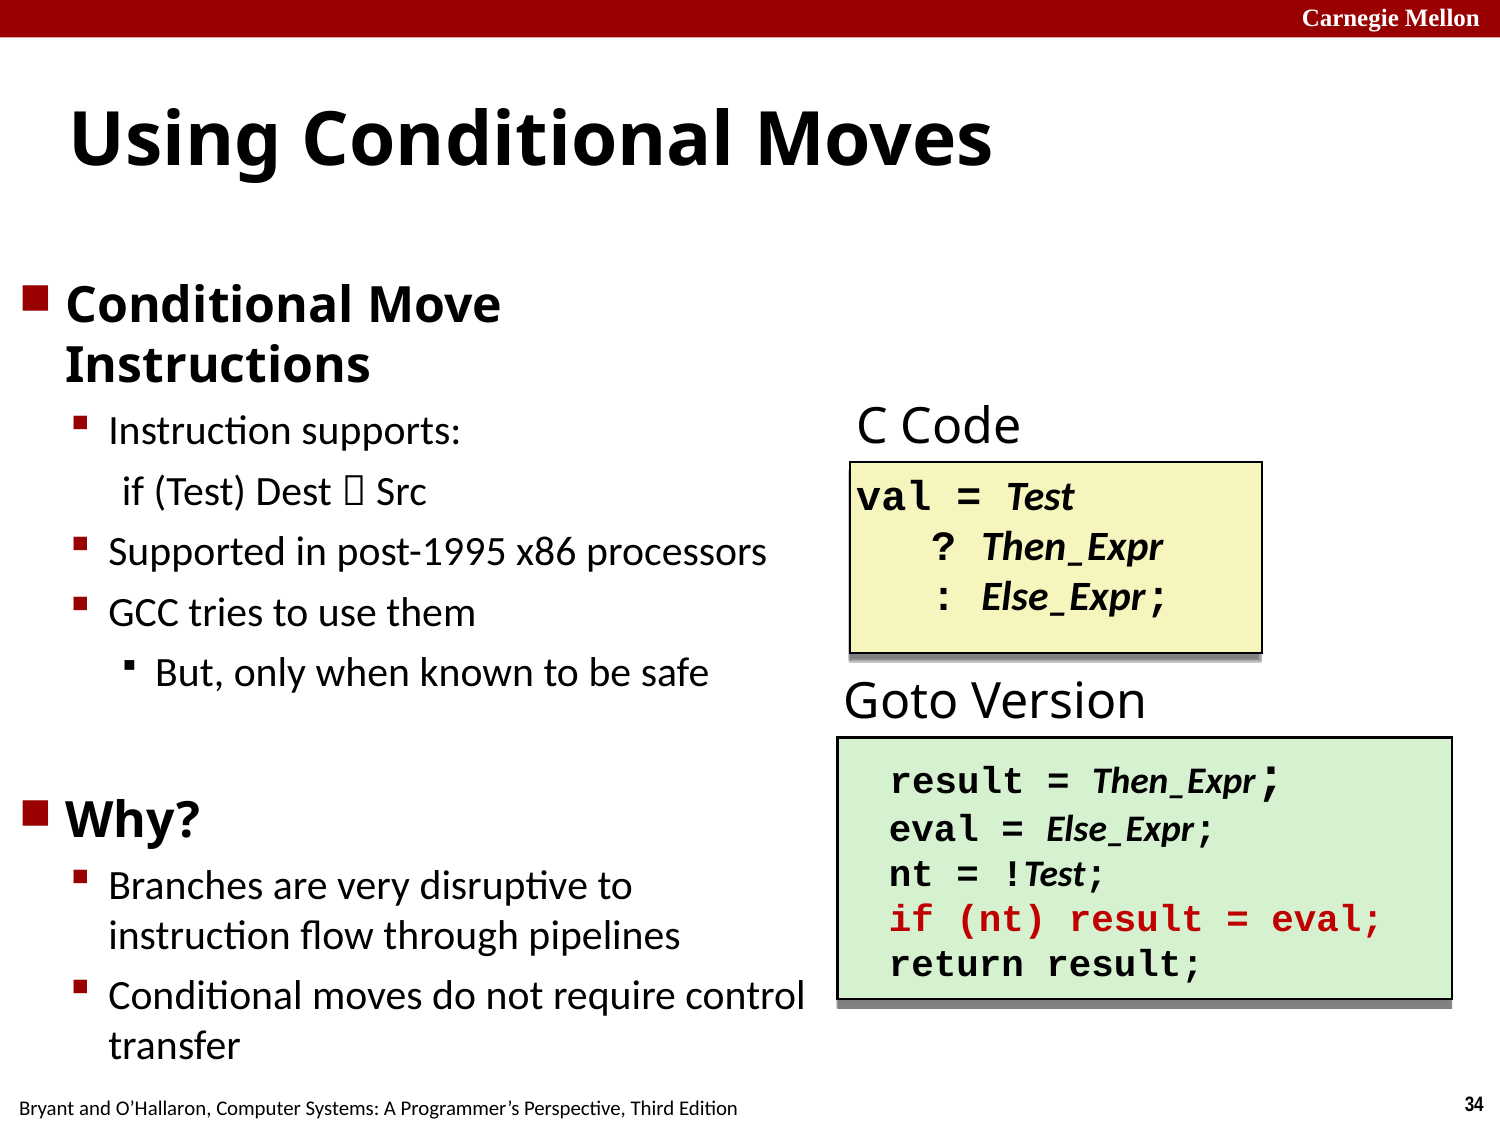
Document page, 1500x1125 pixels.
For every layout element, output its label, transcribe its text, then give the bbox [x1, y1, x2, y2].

text_box C Code [849, 387, 1332, 461]
text_box result = Then_Expr; eval = Else_Expr; nt = !Test; if (nt) result = eval; return result; [837, 737, 1453, 999]
title Using Conditional Moves [62, 41, 1438, 230]
text_box Goto Version [837, 662, 1217, 736]
list Conditional Move Instructions Instruction supports: if (Test) Dest  Src Supported in post-1995 x86 processors GCC tries to use them But, only when known to be safe Why? Branches are very disruptive to instruction flow through pipelines Conditional moves do not require control transfer [11, 266, 814, 930]
text_box val = Test ? Then_Expr : Else_Expr; [849, 462, 1263, 653]
